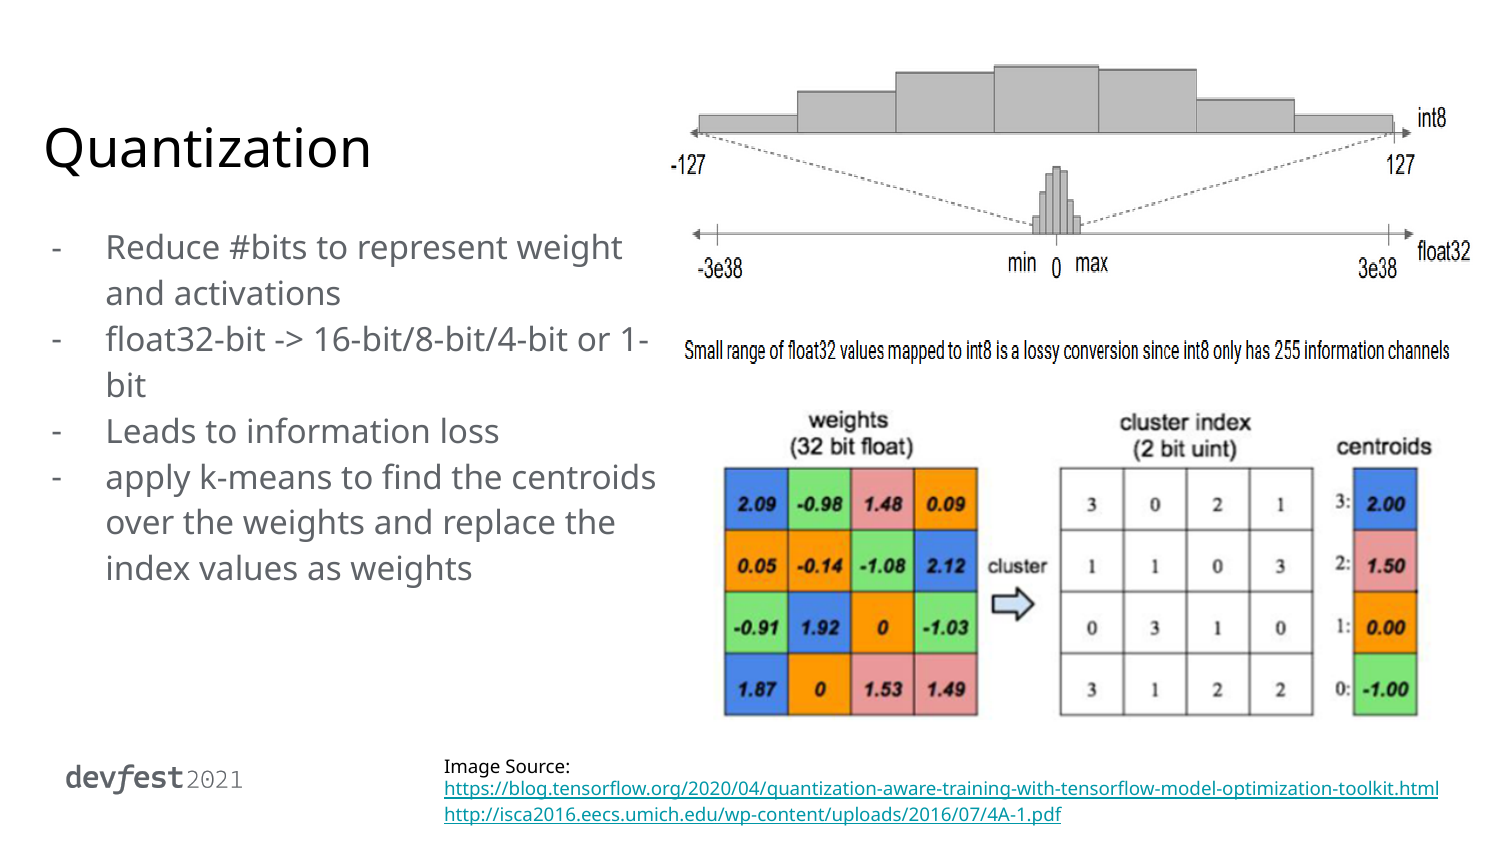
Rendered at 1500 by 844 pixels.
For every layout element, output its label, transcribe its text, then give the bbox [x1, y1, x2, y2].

picture [712, 409, 1444, 728]
picture [664, 54, 1479, 377]
title Quantization [28, 68, 659, 193]
picture [65, 761, 243, 797]
list Reduce #bits to represent weight and activations float32-bit -> 16-bit/8-bit/4-bit or 1-bit Leads to information loss apply k-means to find the centroids over the weights and replace the index values as weights [15, 205, 689, 727]
text_box Image Source: https://blog.tensorflow.org/2020/04/quantization-aware-training-with-tensorflow-model-optimization-toolkit.html http://isca2016.eecs.umich.edu/wp-content/uploads/2016/07/4A-1.pdf [429, 739, 1455, 843]
